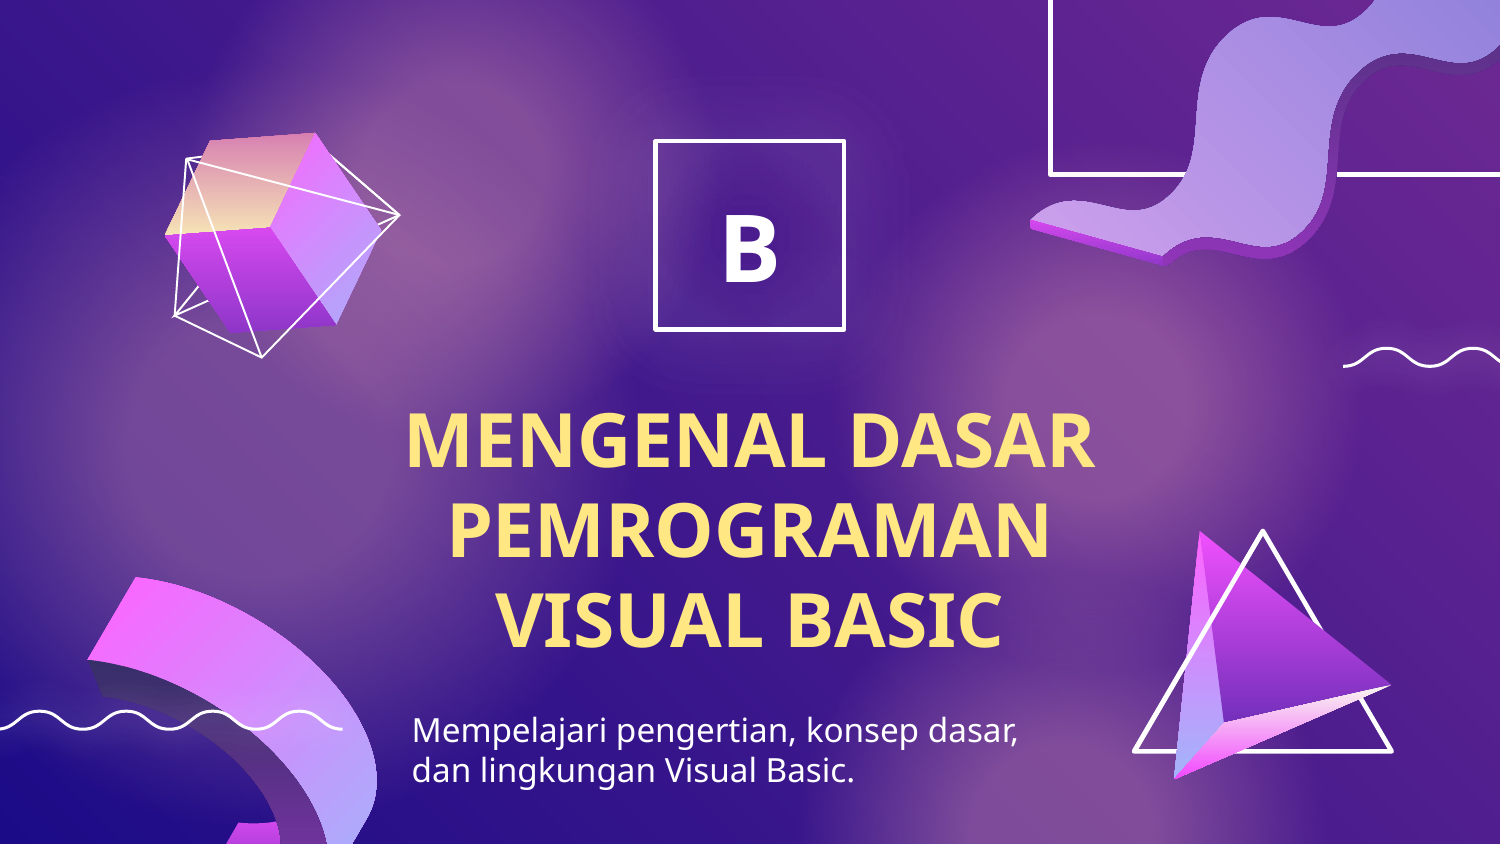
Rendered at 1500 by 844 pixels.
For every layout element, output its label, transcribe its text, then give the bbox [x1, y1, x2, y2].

title MENGENAL DASAR PEMROGRAMAN VISUAL BASIC [358, 360, 1142, 695]
subtitle Mempelajari pengertian, konsep dasar, dan lingkungan Visual Basic. [396, 694, 1104, 781]
text_box [655, 141, 845, 330]
